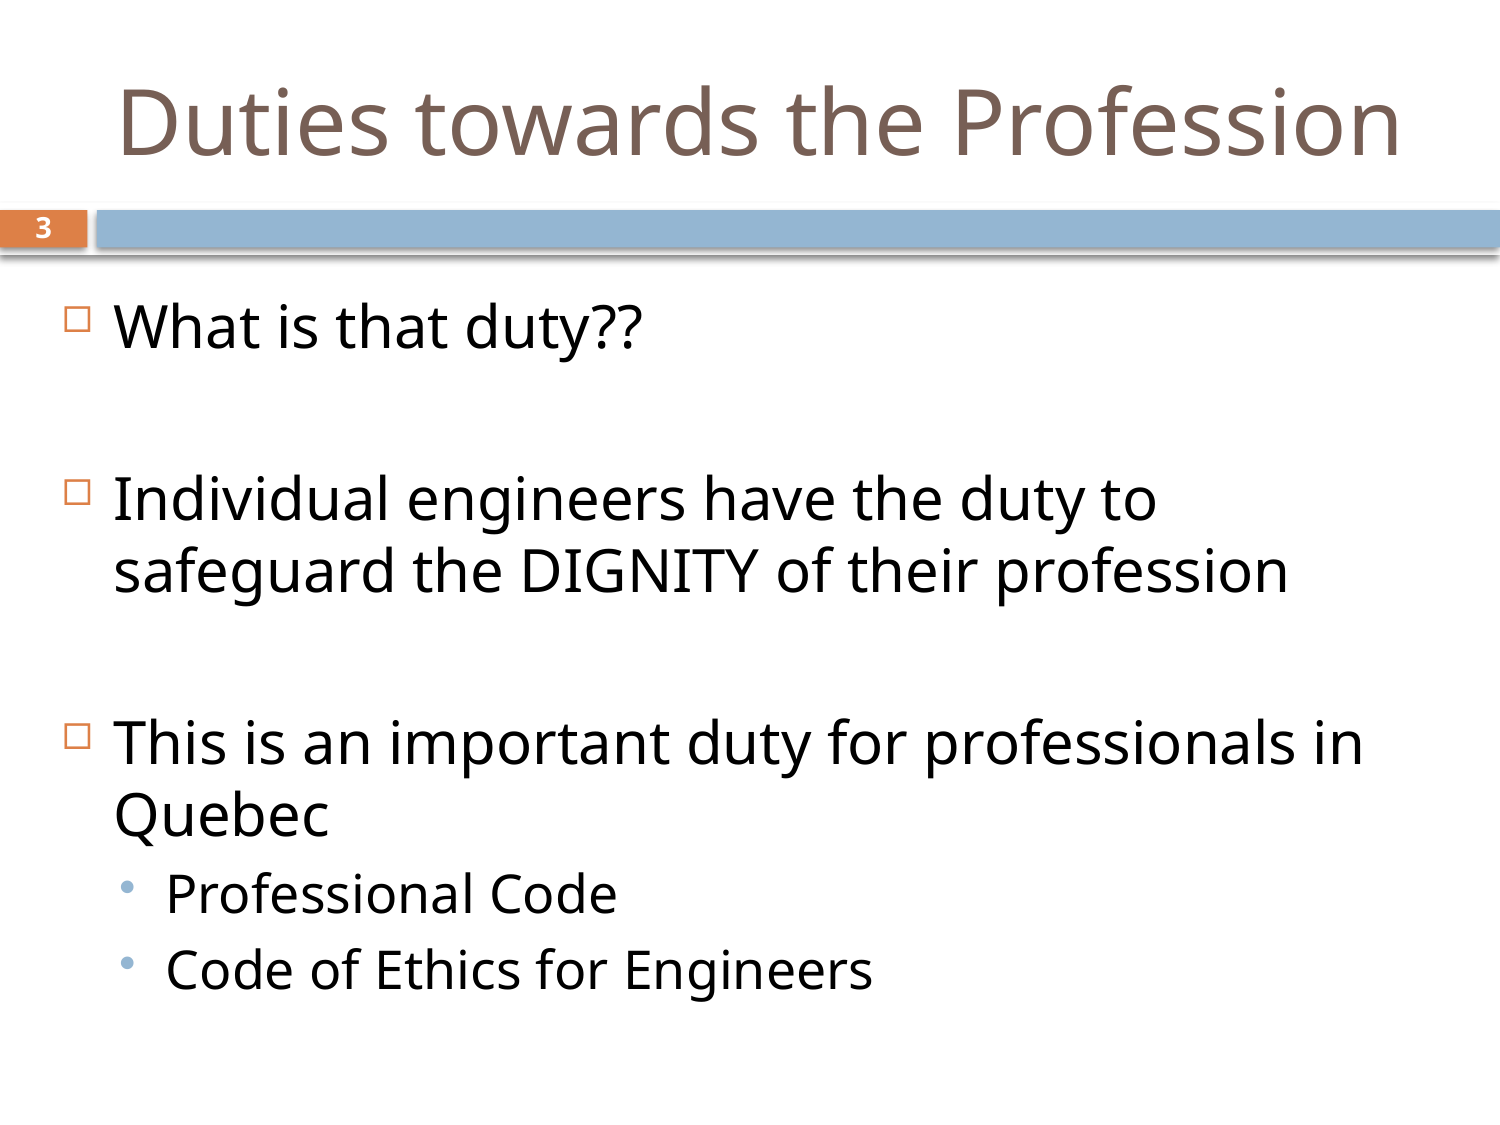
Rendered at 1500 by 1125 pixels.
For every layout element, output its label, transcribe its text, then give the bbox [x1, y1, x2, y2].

title Duties towards the Profession [100, 37, 1438, 200]
slide_number 3 [0, 208, 88, 249]
list What is that duty?? Individual engineers have the duty to safeguard the DIGNITY of their profession This is an important duty for professionals in Quebec Professional Code Code of Ethics for Engineers [46, 281, 1465, 1008]
